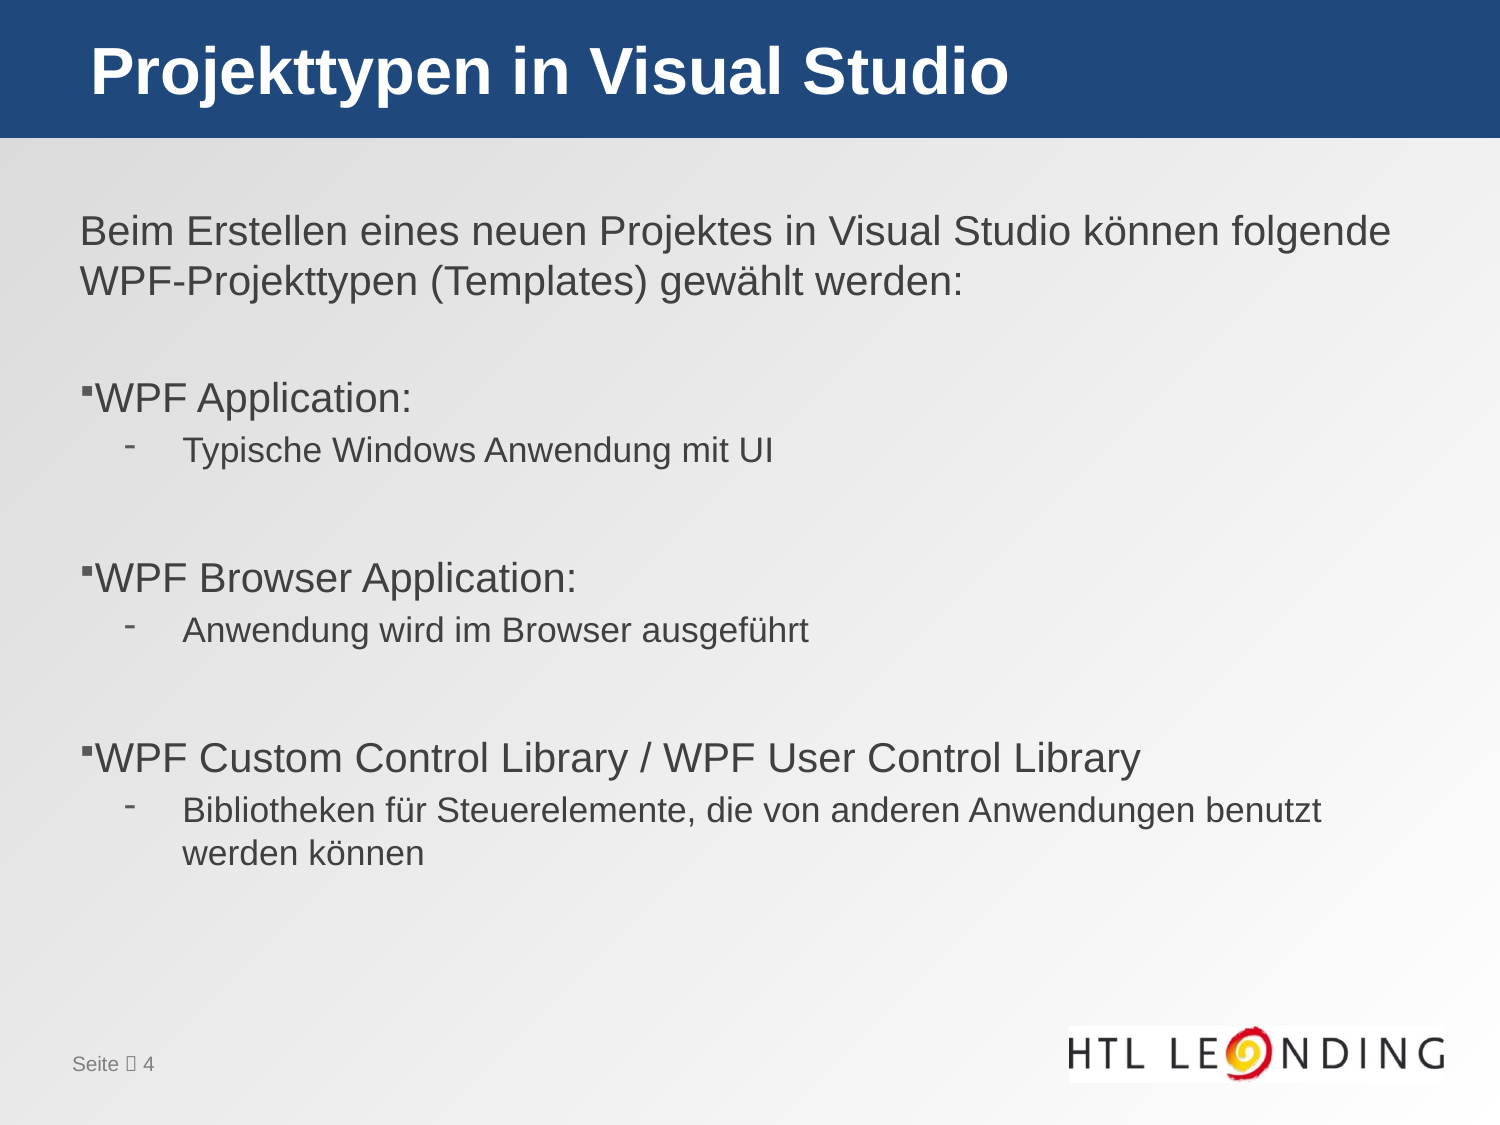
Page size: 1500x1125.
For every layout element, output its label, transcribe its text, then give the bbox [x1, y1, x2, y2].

picture [1069, 1026, 1444, 1083]
list Beim Erstellen eines neuen Projektes in Visual Studio können folgende WPF-Projekttypen (Templates) gewählt werden: WPF Application: Typische Windows Anwendung mit UI WPF Browser Application: Anwendung wird im Browser ausgeführt WPF Custom Control Library / WPF User Control Library Bibliotheken für Steuerelemente, die von anderen Anwendungen benutzt werden können [64, 196, 1415, 939]
title Projekttypen in Visual Studio [75, 20, 1425, 208]
